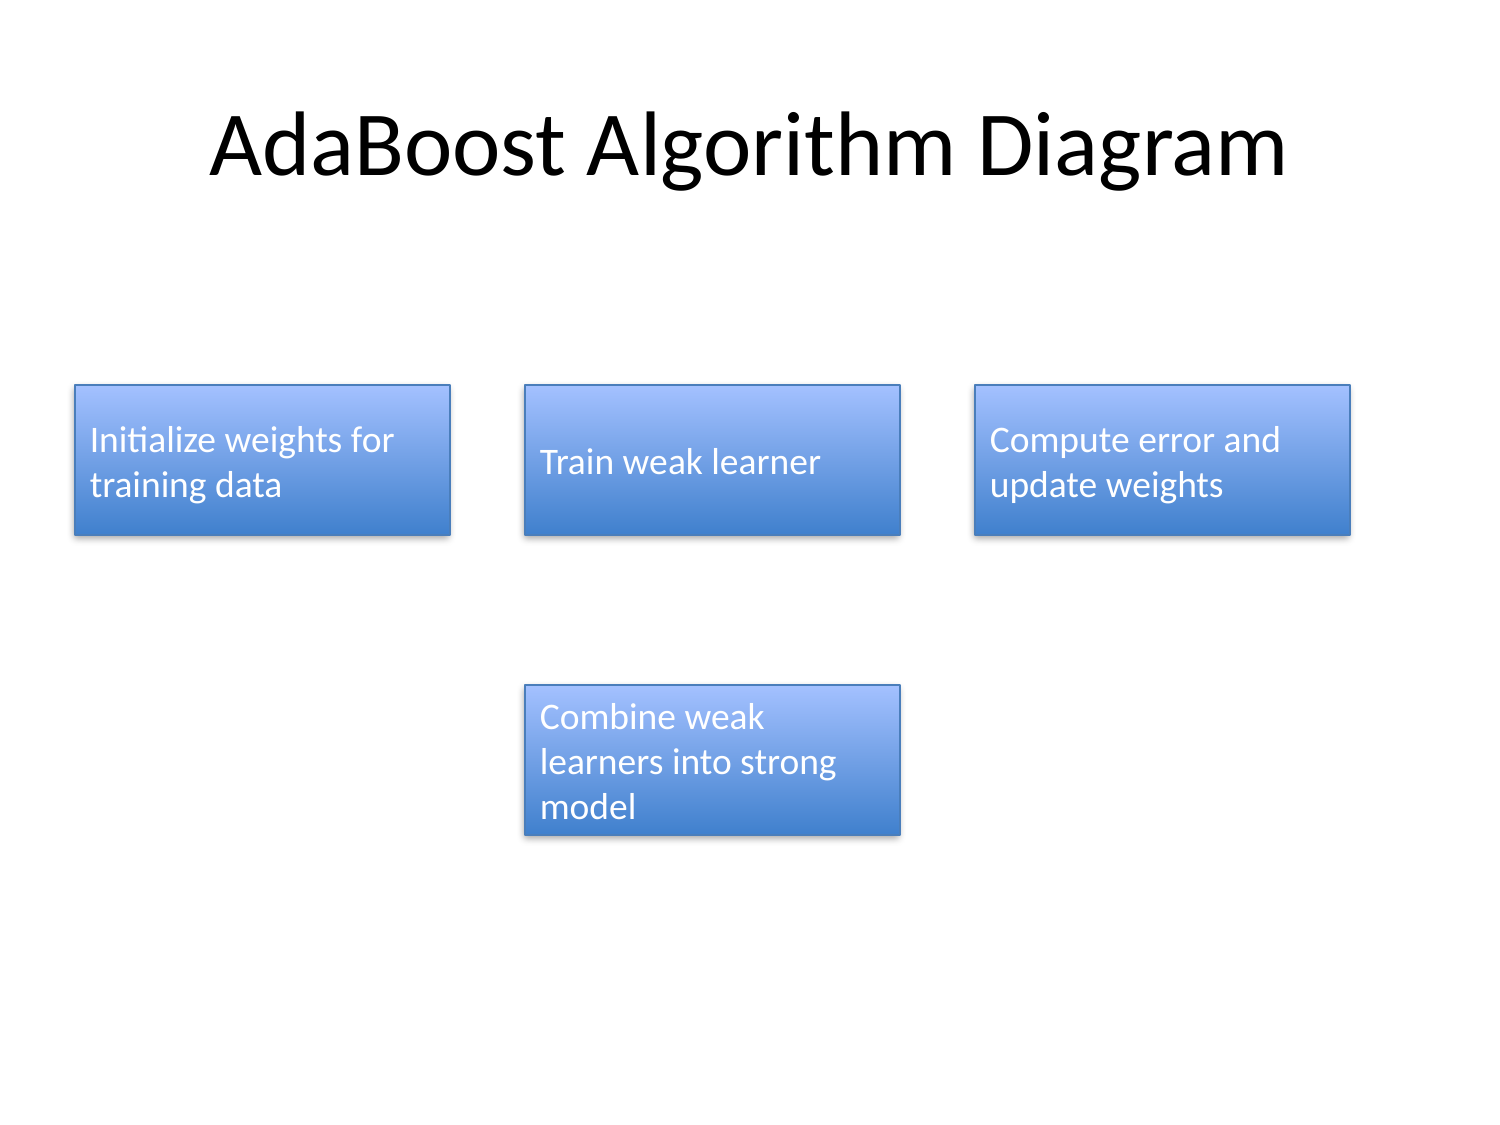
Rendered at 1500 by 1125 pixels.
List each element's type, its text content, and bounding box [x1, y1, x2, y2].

text_box Compute error and update weights [974, 384, 1351, 536]
title AdaBoost Algorithm Diagram [75, 45, 1425, 233]
text_box Train weak learner [524, 384, 901, 536]
text_box Combine weak learners into strong model [524, 684, 901, 836]
text_box Initialize weights for training data [74, 384, 451, 536]
